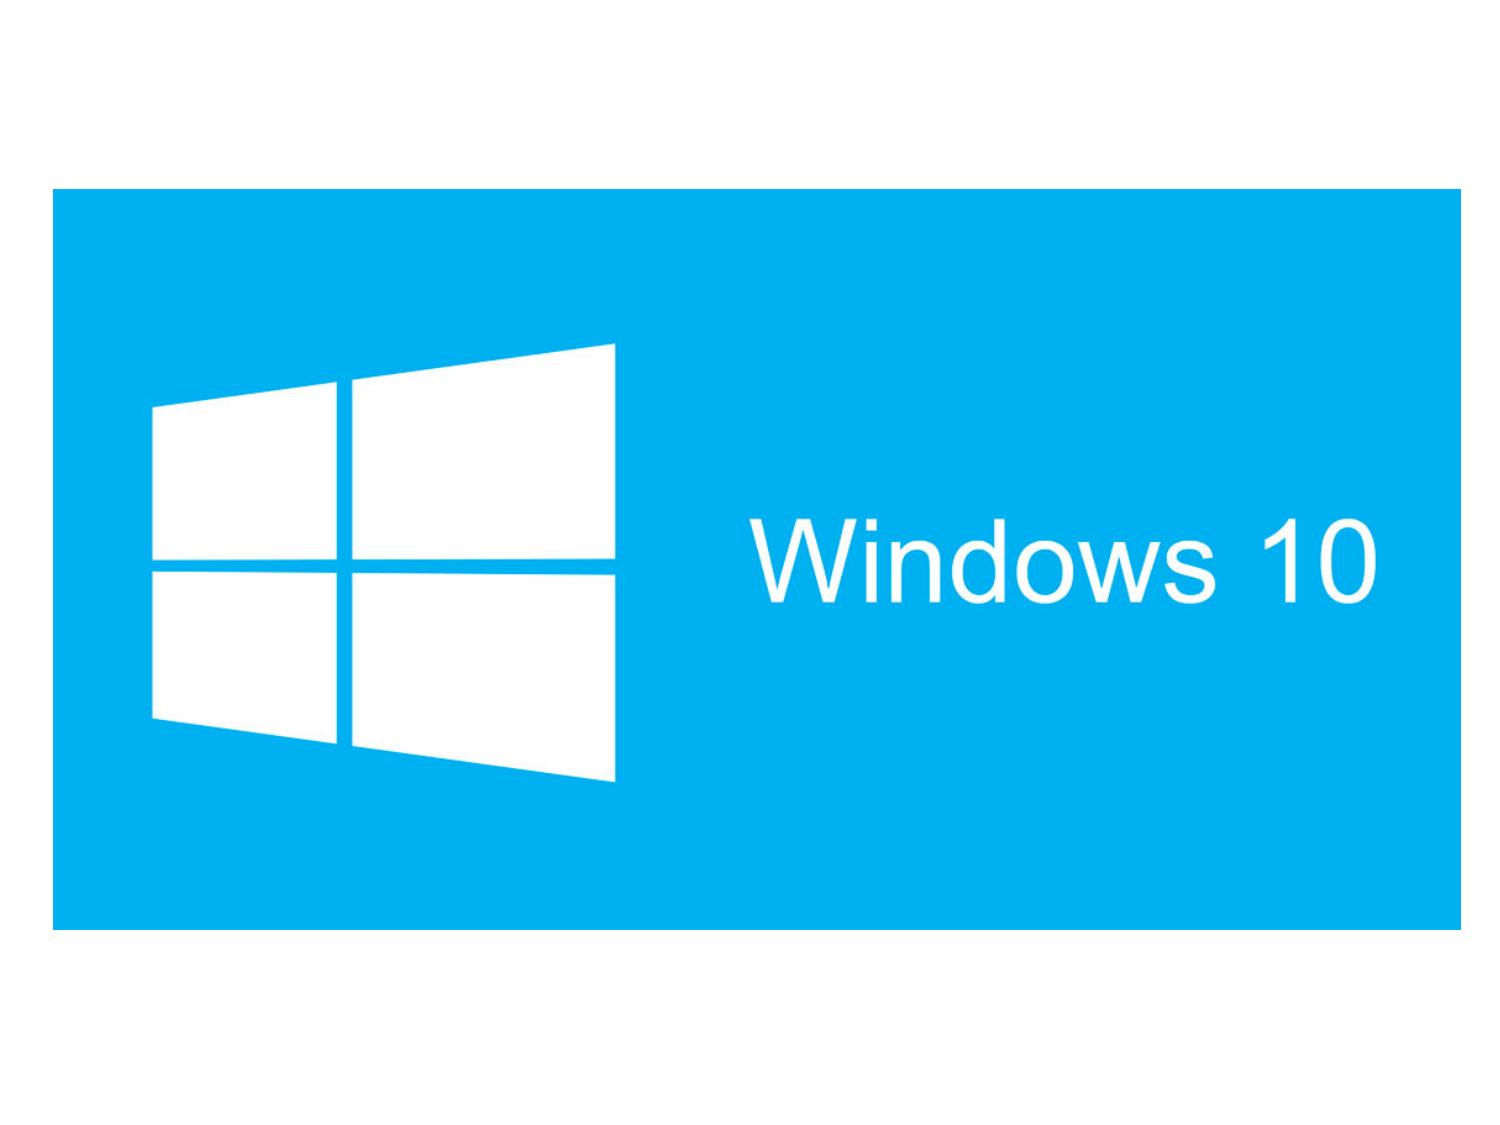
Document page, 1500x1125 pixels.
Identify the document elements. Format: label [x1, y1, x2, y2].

picture [352, 573, 615, 781]
picture [866, 519, 876, 531]
picture [352, 344, 615, 559]
picture [866, 542, 876, 602]
picture [891, 541, 940, 602]
picture [1265, 519, 1295, 602]
picture [750, 519, 856, 602]
picture [152, 382, 337, 560]
picture [1321, 519, 1375, 603]
picture [152, 571, 336, 743]
picture [1017, 541, 1073, 603]
picture [953, 519, 1005, 603]
picture [1078, 542, 1160, 602]
picture [1165, 541, 1215, 603]
